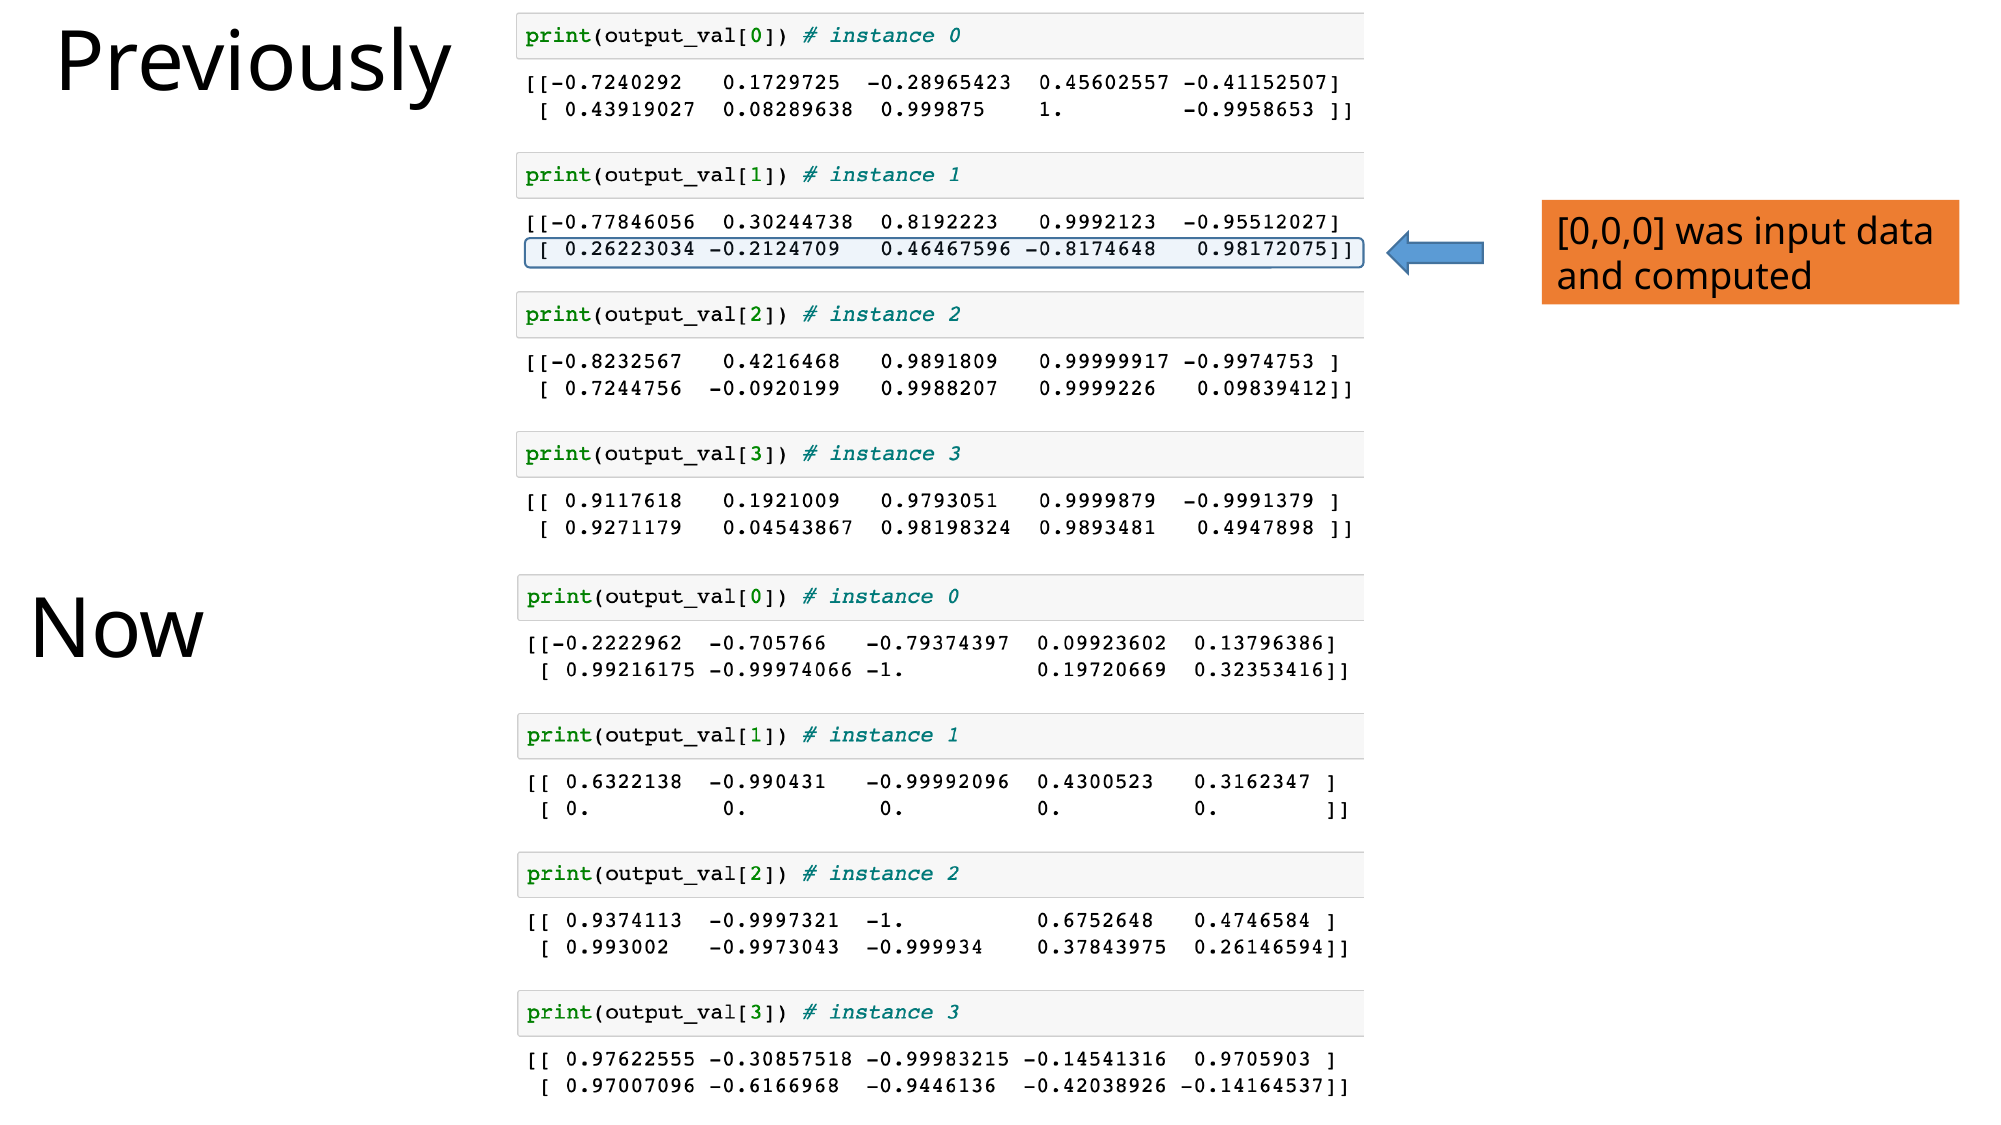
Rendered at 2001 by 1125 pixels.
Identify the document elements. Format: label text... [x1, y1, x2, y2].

text_box [0,0,0] was input data and computed [1541, 199, 1960, 305]
text_box Now [13, 566, 221, 682]
picture [507, 0, 1364, 558]
text_box Previously [39, 0, 468, 115]
picture [507, 566, 1364, 1114]
text_box [1386, 230, 1484, 276]
